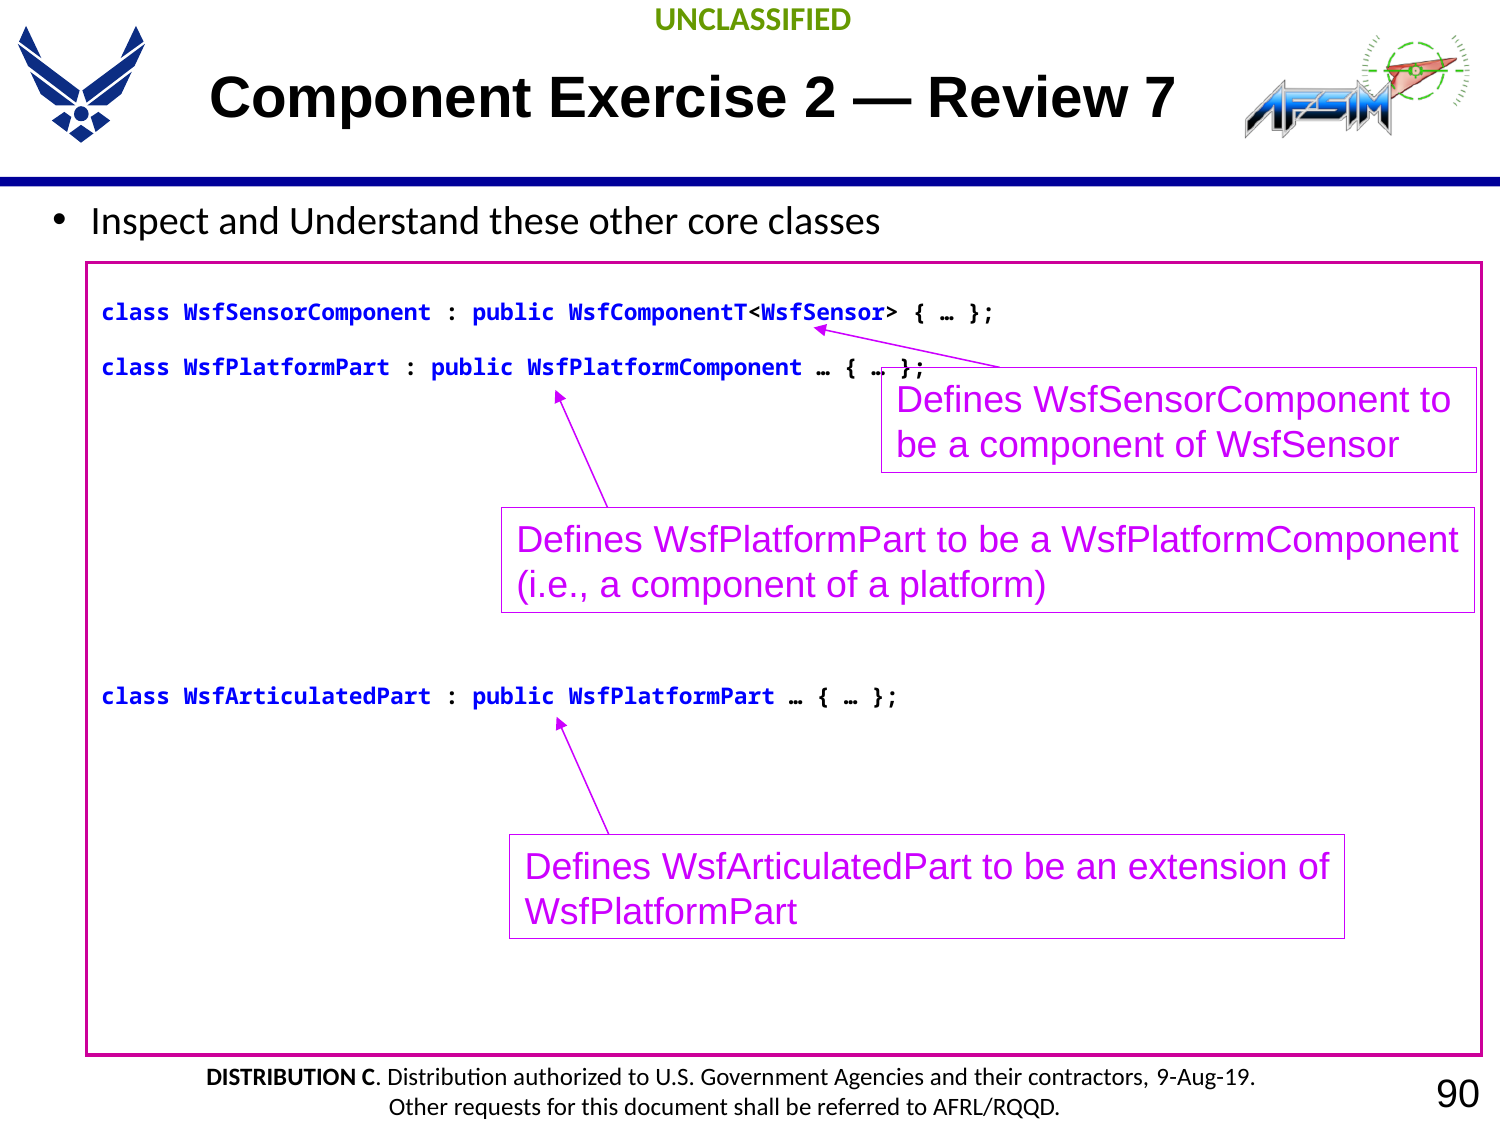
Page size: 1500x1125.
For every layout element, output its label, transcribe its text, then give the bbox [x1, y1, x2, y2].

title Component Exercise 2 — Review 7 [150, 0, 1238, 187]
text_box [556, 716, 610, 835]
text_box Defines WsfPlatformPart to be a WsfPlatformComponent (i.e., a component of a platform) [501, 507, 1475, 613]
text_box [555, 389, 608, 508]
text_box Defines WsfArticulatedPart to be an extension of WsfPlatformPart [509, 834, 1345, 939]
picture [1238, 22, 1483, 147]
text_box Inspect and Understand these other core classes [37, 187, 1500, 251]
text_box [813, 327, 1000, 368]
text_box [86, 262, 1482, 1056]
text_box Defines WsfSensorComponent to be a component of WsfSensor [881, 367, 1477, 473]
